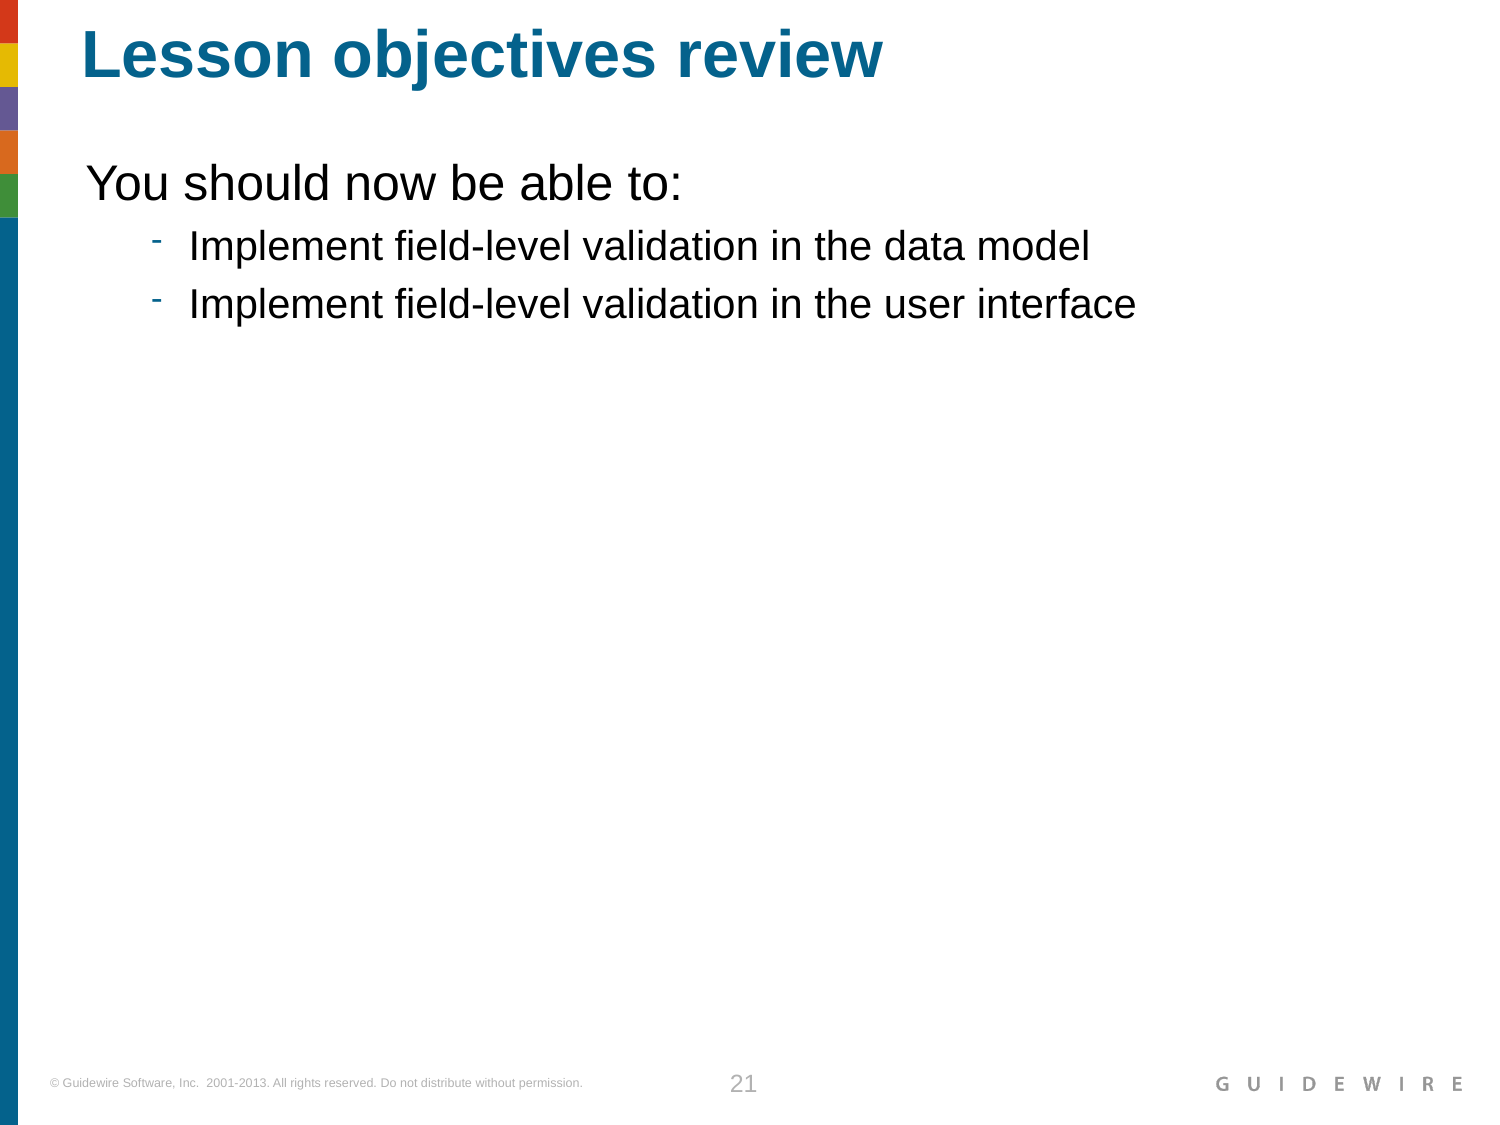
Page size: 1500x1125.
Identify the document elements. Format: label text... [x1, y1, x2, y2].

list You should now be able to: Implement field-level validation in the data model Implement field-level validation in the user interface [85, 149, 1451, 1050]
picture [1215, 1073, 1480, 1096]
title Lesson objectives review [81, 19, 1446, 142]
